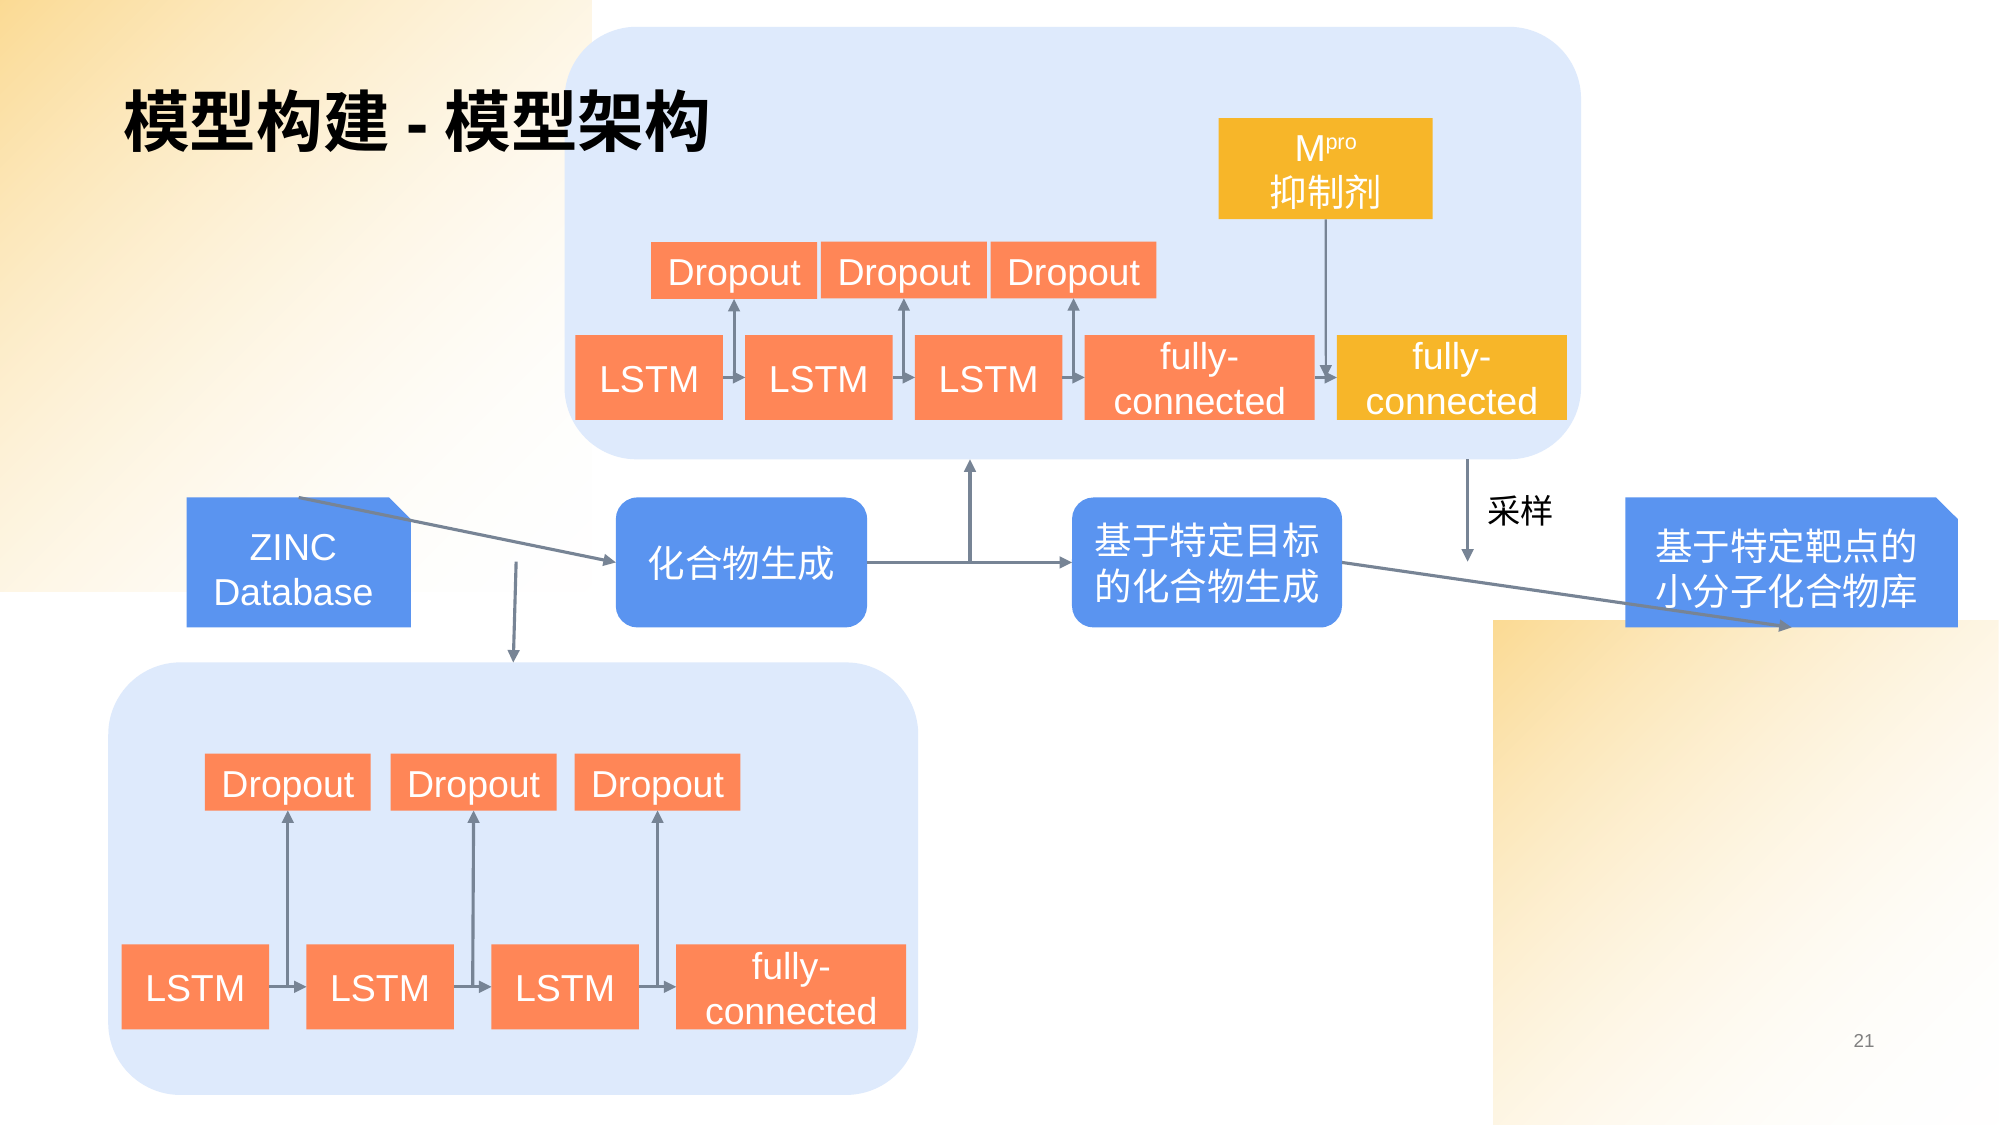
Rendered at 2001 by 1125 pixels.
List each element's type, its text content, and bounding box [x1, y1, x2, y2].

text_box LSTM [574, 334, 724, 421]
text_box [107, 661, 920, 1096]
text_box ZINC Database [185, 496, 412, 629]
text_box 化合物生成 [614, 496, 869, 629]
text_box Dropout [574, 753, 741, 812]
text_box LSTM [305, 943, 455, 1030]
title 模型构建-模型架构 [108, 0, 1890, 169]
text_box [513, 561, 517, 663]
text_box 采样 [1472, 477, 1582, 544]
text_box Dropout [390, 753, 558, 812]
text_box fully-connected [675, 943, 907, 1030]
slide_number 21 [1471, 1022, 1890, 1057]
text_box LSTM [121, 943, 270, 1030]
text_box 基于特定靶点的小分子化合物库 [1624, 496, 1959, 629]
text_box LSTM [490, 943, 640, 1030]
text_box [563, 169, 1583, 461]
text_box 基于特定目标的化合物生成 [1070, 496, 1344, 629]
text_box Mpro 抑制剂 [1218, 169, 1434, 220]
text_box LSTM [744, 334, 894, 421]
text_box Dropout [650, 241, 818, 300]
text_box LSTM [914, 334, 1063, 421]
text_box Dropout [990, 241, 1158, 299]
text_box Dropout [820, 241, 988, 299]
text_box Dropout [204, 753, 372, 812]
text_box fully-connected [1336, 334, 1568, 421]
text_box fully-connected [1084, 334, 1316, 421]
